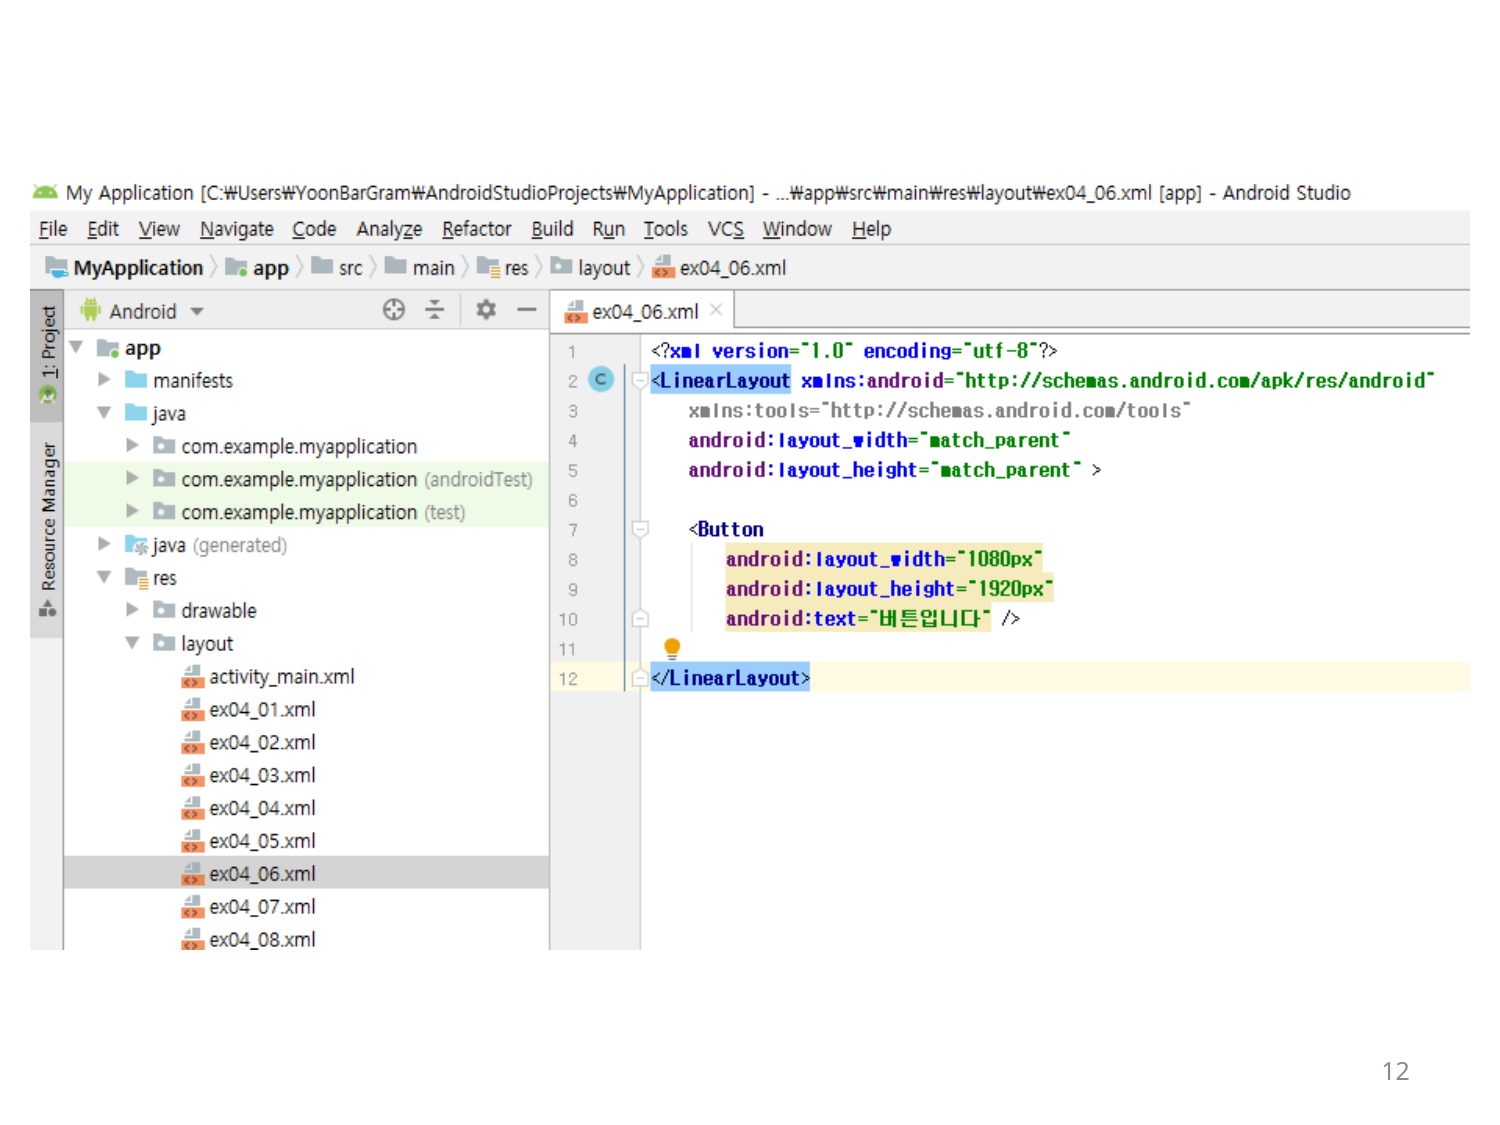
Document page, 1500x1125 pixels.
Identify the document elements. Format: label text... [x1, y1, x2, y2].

slide_number 12 [1074, 1042, 1425, 1103]
picture [30, 175, 1470, 950]
